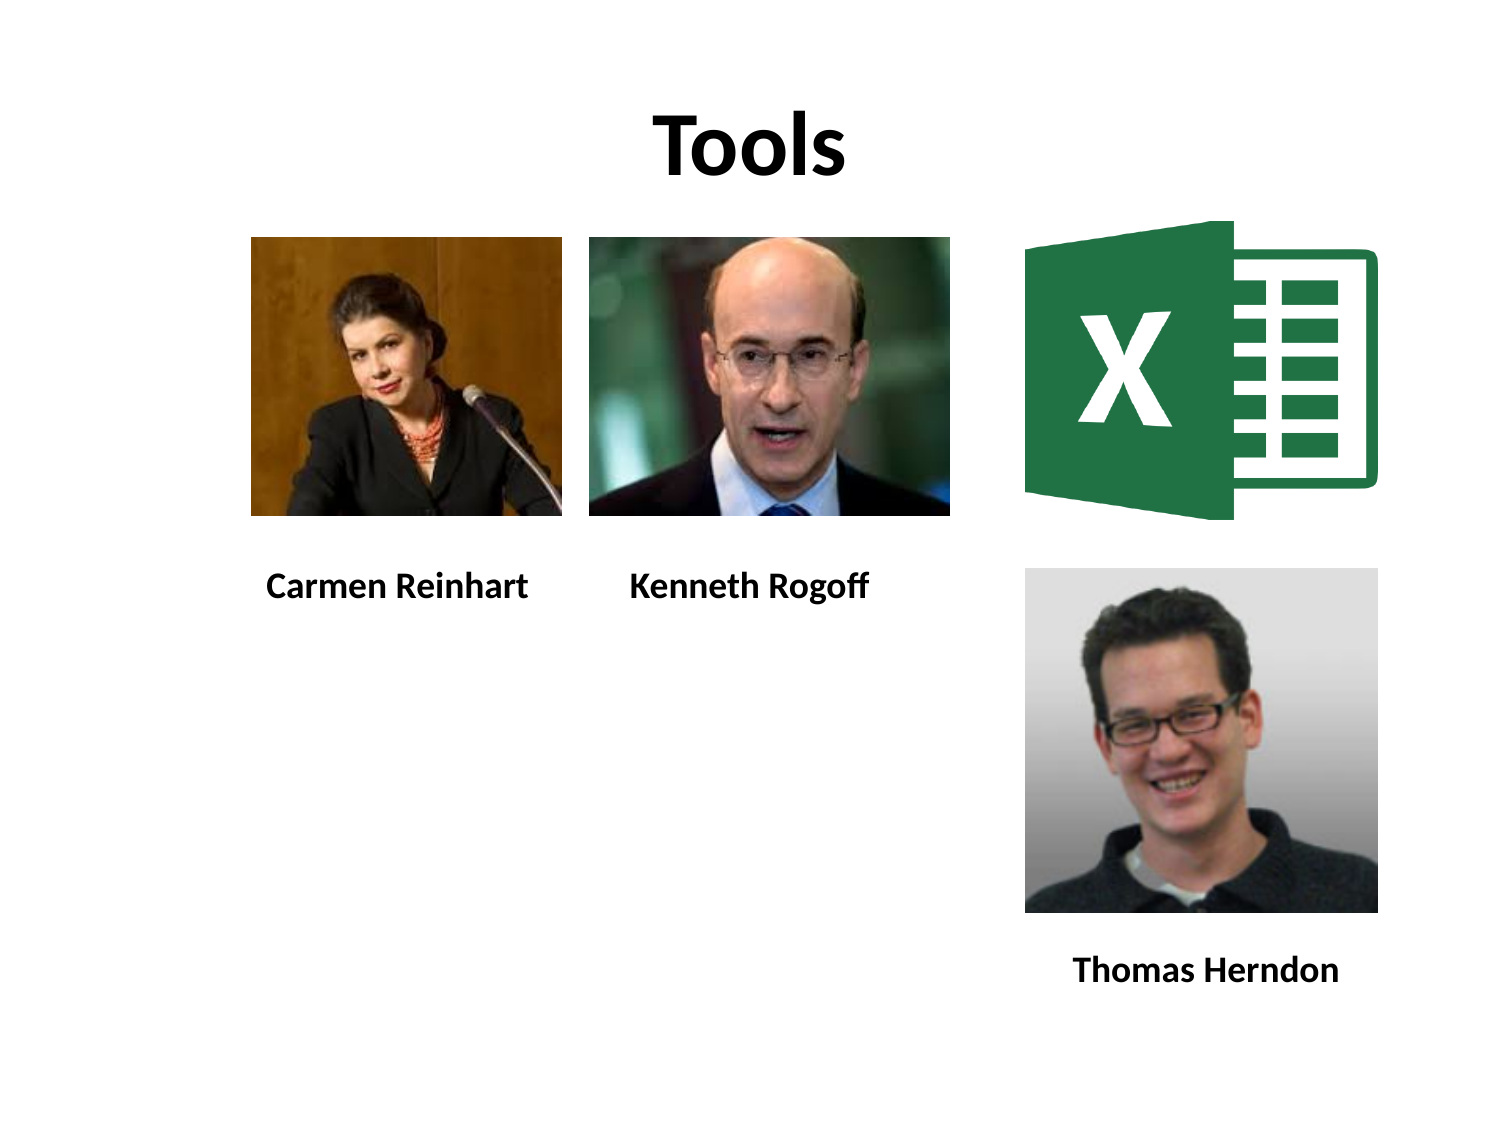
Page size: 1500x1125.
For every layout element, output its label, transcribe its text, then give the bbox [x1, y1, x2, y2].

picture [588, 237, 951, 516]
text_box Carmen Reinhart [251, 553, 562, 614]
picture [1024, 568, 1379, 913]
picture [251, 237, 562, 516]
text_box Thomas Herndon [987, 937, 1425, 998]
picture [1024, 221, 1379, 522]
title Tools [75, 45, 1425, 233]
text_box Kenneth Rogoff [614, 553, 925, 614]
